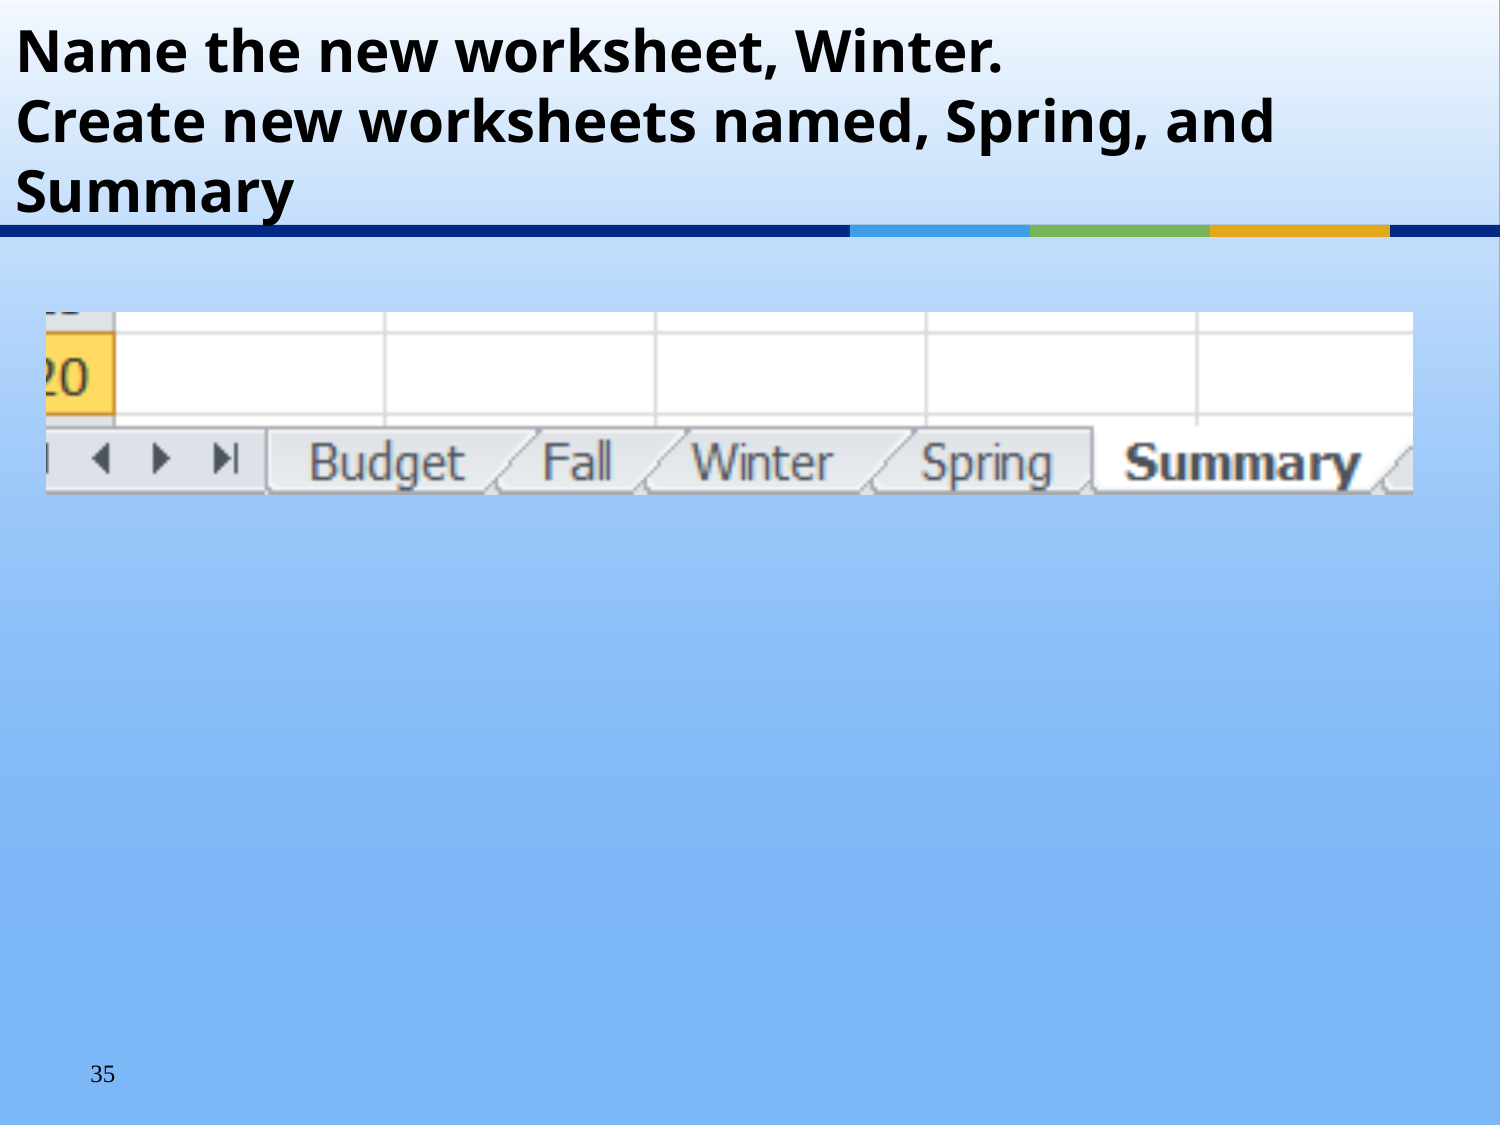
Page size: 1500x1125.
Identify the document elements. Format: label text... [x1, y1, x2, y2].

title Name the new worksheet, Winter. Create new worksheets named, Spring, and Summary [0, 24, 1500, 213]
slide_number 35 [75, 1042, 426, 1103]
picture [45, 311, 1413, 496]
